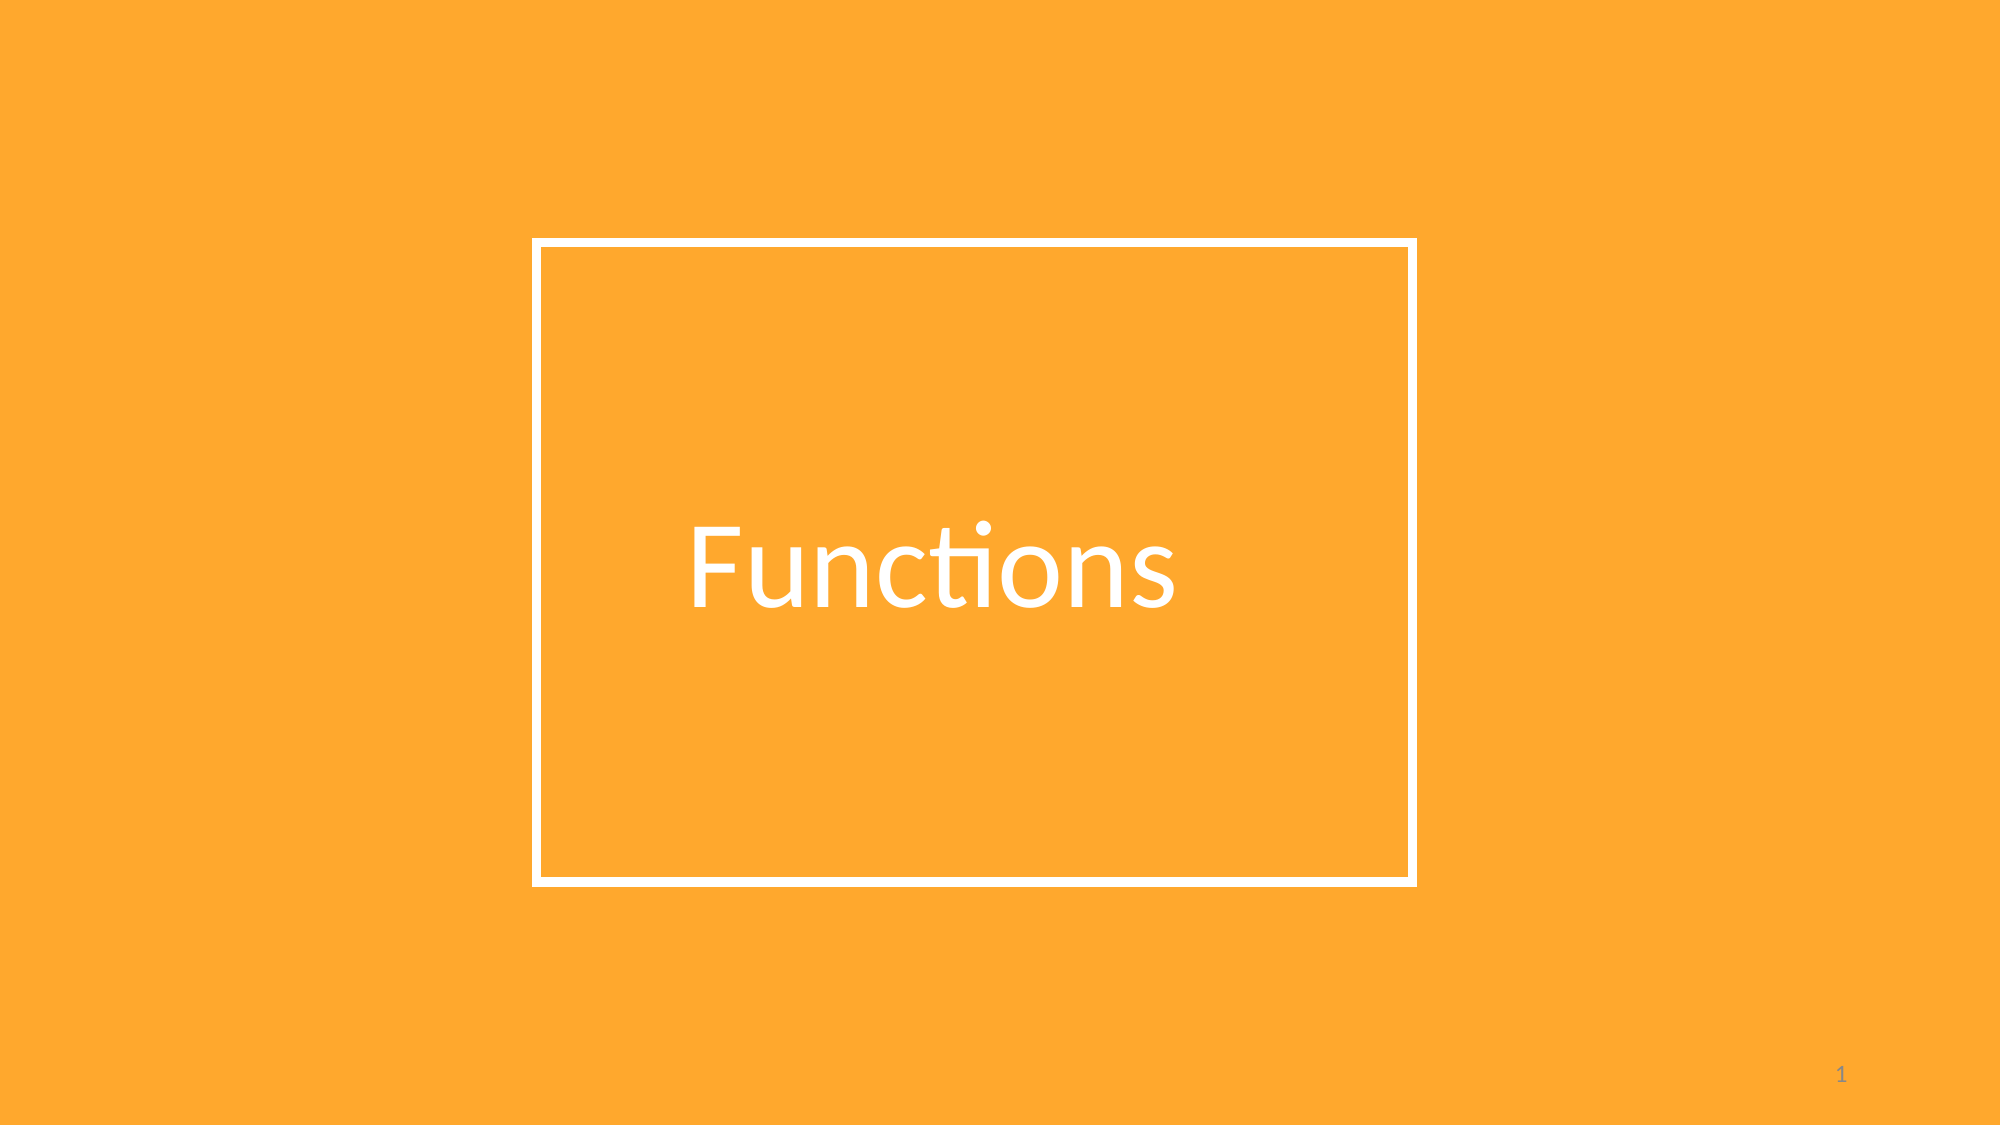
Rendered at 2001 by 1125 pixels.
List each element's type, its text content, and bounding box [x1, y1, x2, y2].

text_box [0, 0, 2000, 1125]
text_box [536, 242, 1413, 883]
slide_number ‹#› [1412, 1042, 1863, 1103]
